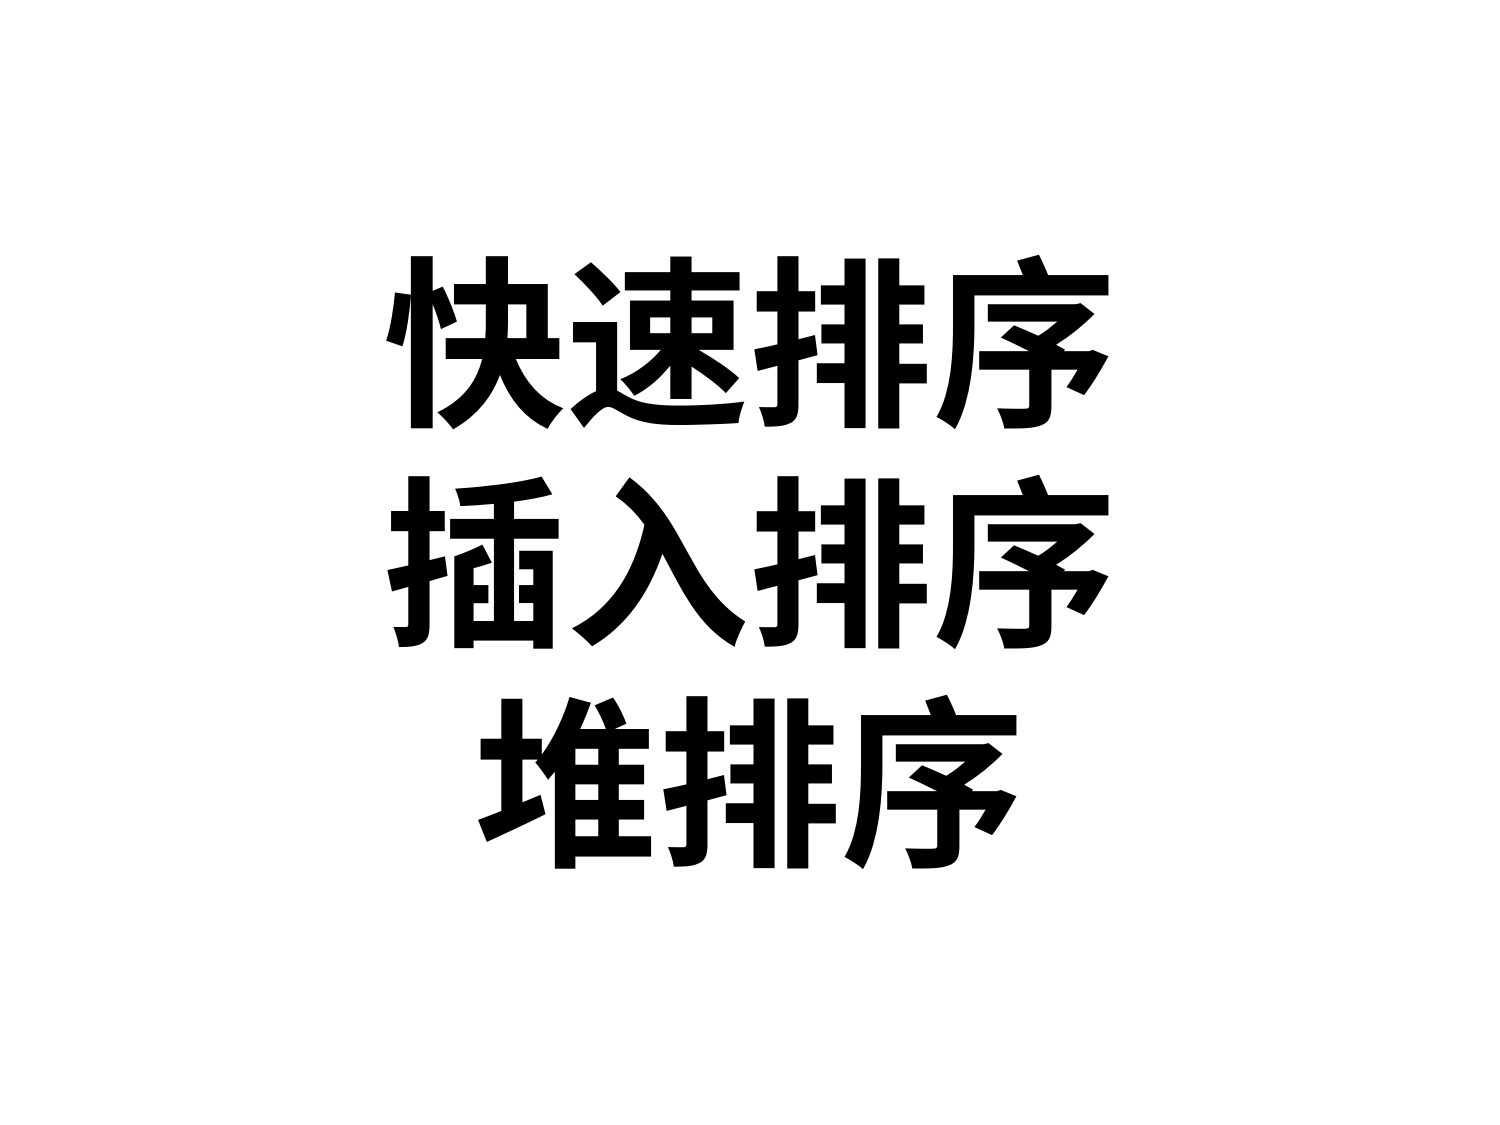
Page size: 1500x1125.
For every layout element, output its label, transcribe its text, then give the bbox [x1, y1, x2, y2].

text_box 快速排序 插入排序 堆排序 [368, 221, 1132, 897]
